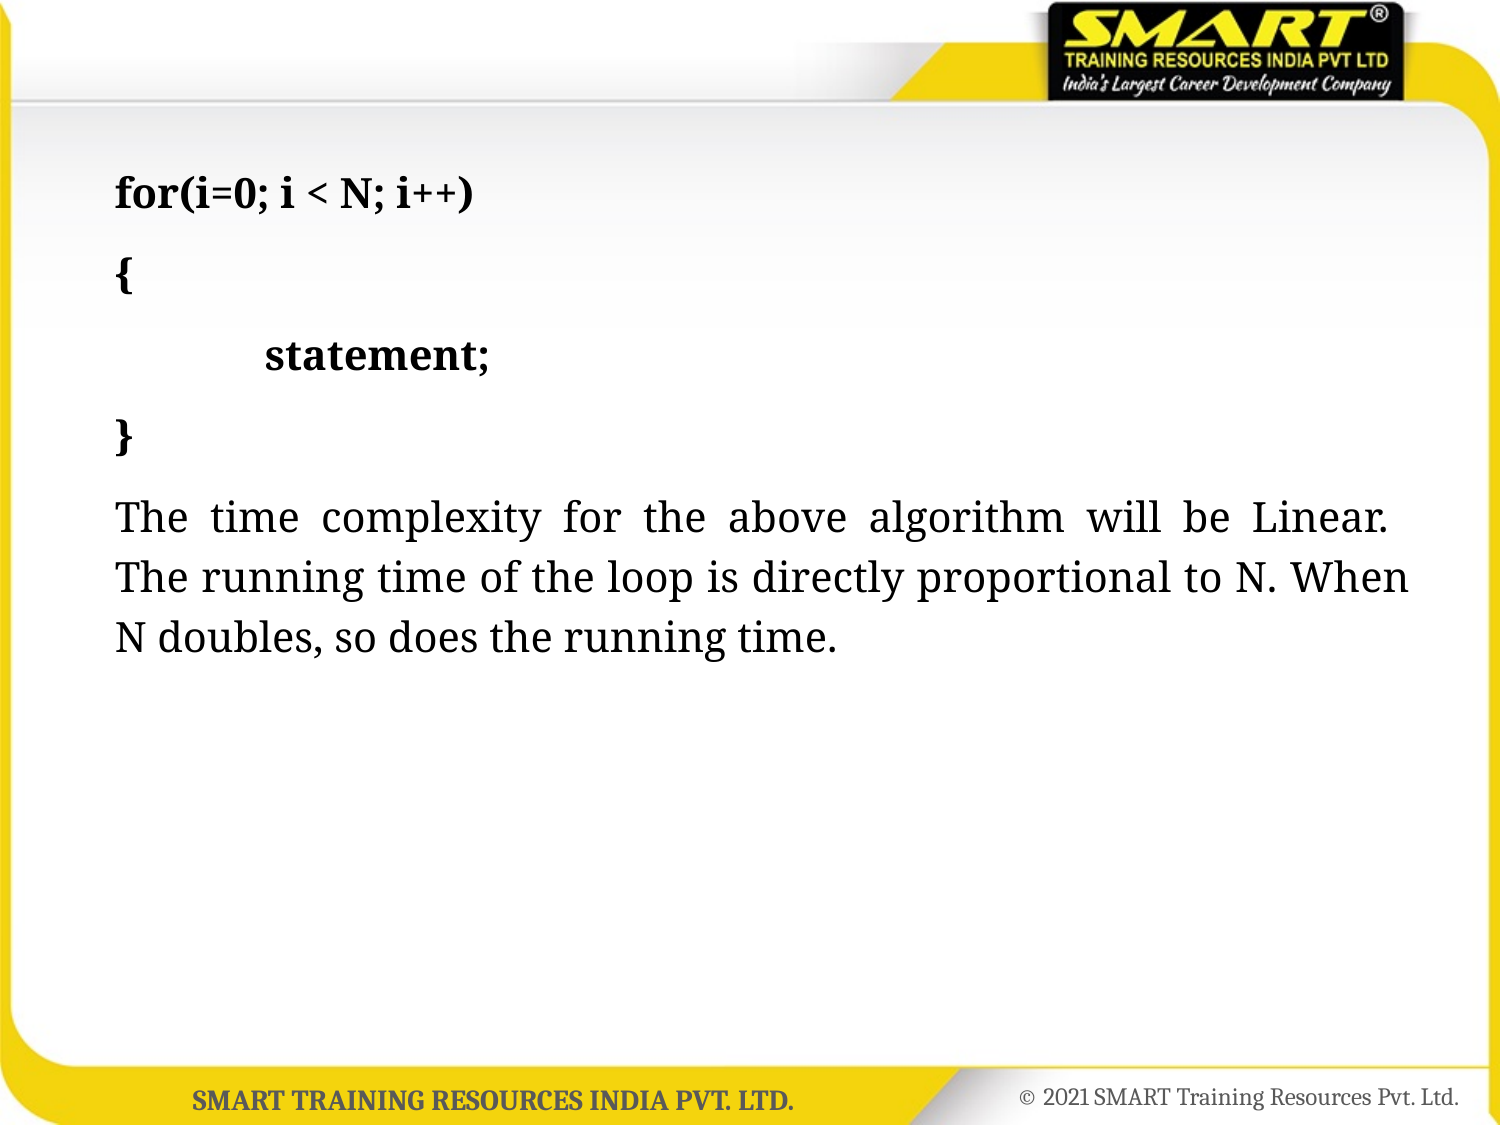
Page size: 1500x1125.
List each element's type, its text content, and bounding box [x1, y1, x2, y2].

text_box for(i=0; i < N; i++) { statement; } The time complexity for the above algorithm will be Linear. The running time of the loop is directly proportional to N. When N doubles, so does the running time. [99, 149, 1425, 668]
picture [0, 0, 1500, 1125]
